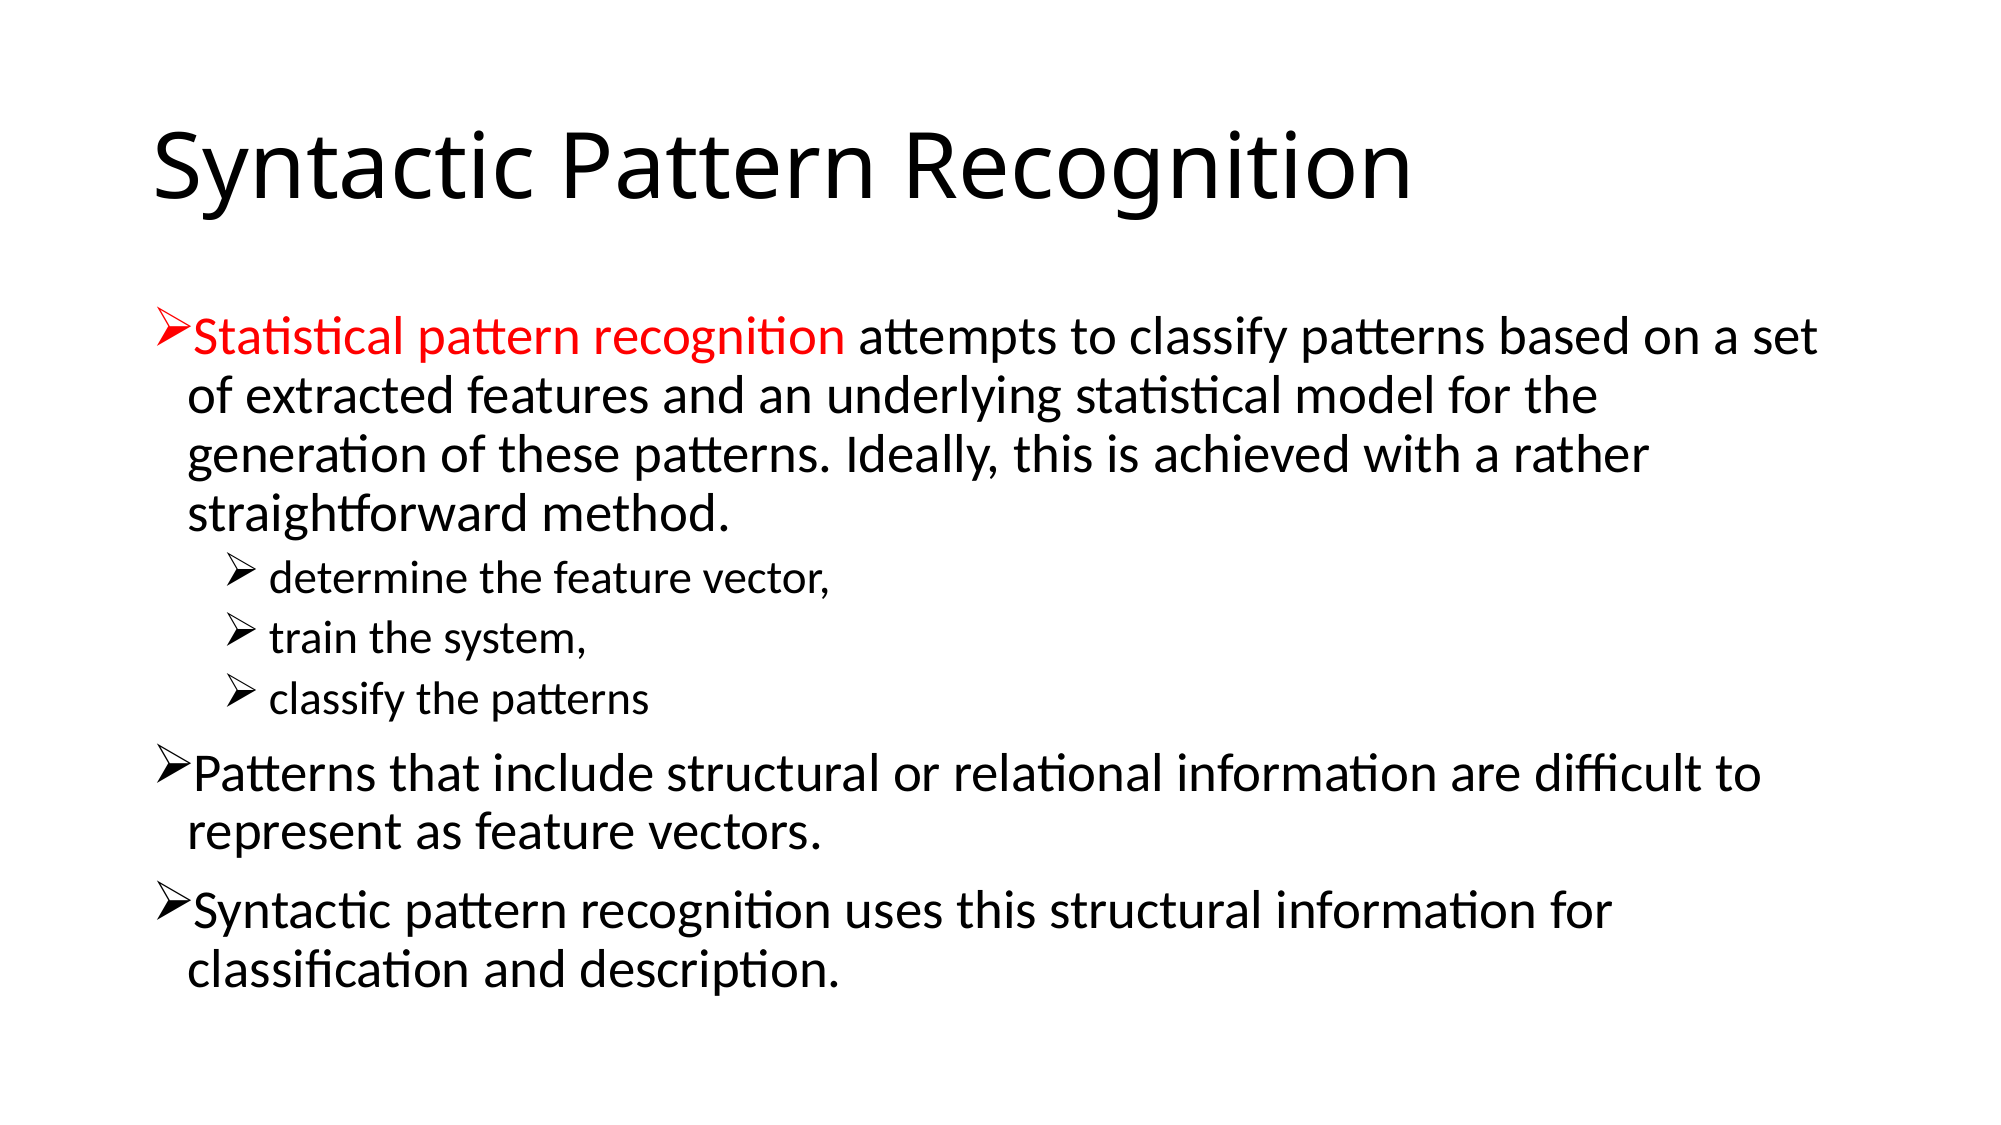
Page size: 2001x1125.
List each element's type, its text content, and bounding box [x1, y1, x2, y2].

title Syntactic Pattern Recognition [137, 59, 1863, 278]
list Statistical pattern recognition attempts to classify patterns based on a set of extracted features and an underlying statistical model for the generation of these patterns. Ideally, this is achieved with a rather straightforward method. determine the feature vector, train the system, classify the patterns Patterns that include structural or relational information are difficult to represent as feature vectors. Syntactic pattern recognition uses this structural information for classification and description. [137, 299, 1863, 1014]
